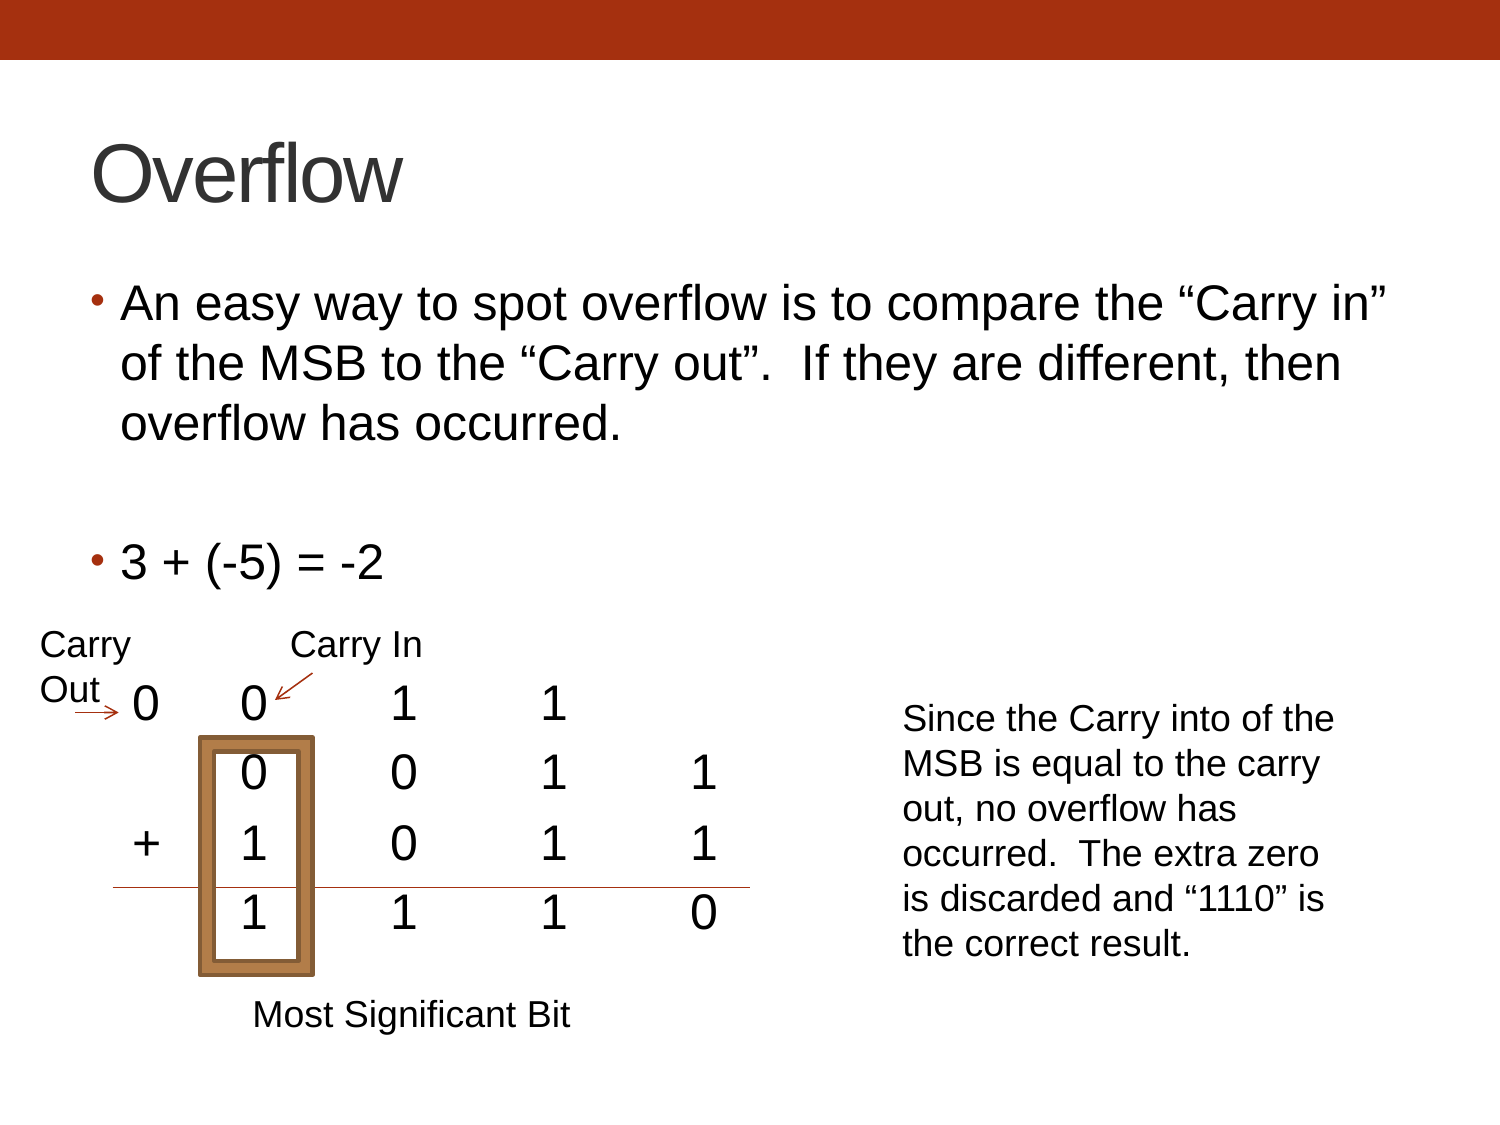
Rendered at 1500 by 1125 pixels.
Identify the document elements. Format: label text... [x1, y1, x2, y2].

text_box Carry Out [24, 612, 163, 718]
text_box Carry In [274, 612, 563, 673]
list An easy way to spot overflow is to compare the “Carry in” of the MSB to the “Carry out”. If they are different, then overflow has occurred. 3 + (-5) = -2 0 0 1 1 0 0 1 1 + 1 0 1 1 1 1 1 0 [75, 262, 1425, 1063]
text_box [198, 735, 315, 884]
text_box Since the Carry into of the MSB is equal to the carry out, no overflow has occurred. The extra zero is discarded and “1110” is the correct result. [887, 686, 1363, 972]
text_box Most Significant Bit [237, 982, 675, 1042]
text_box [198, 896, 315, 977]
title Overflow [75, 87, 1425, 250]
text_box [274, 672, 313, 701]
